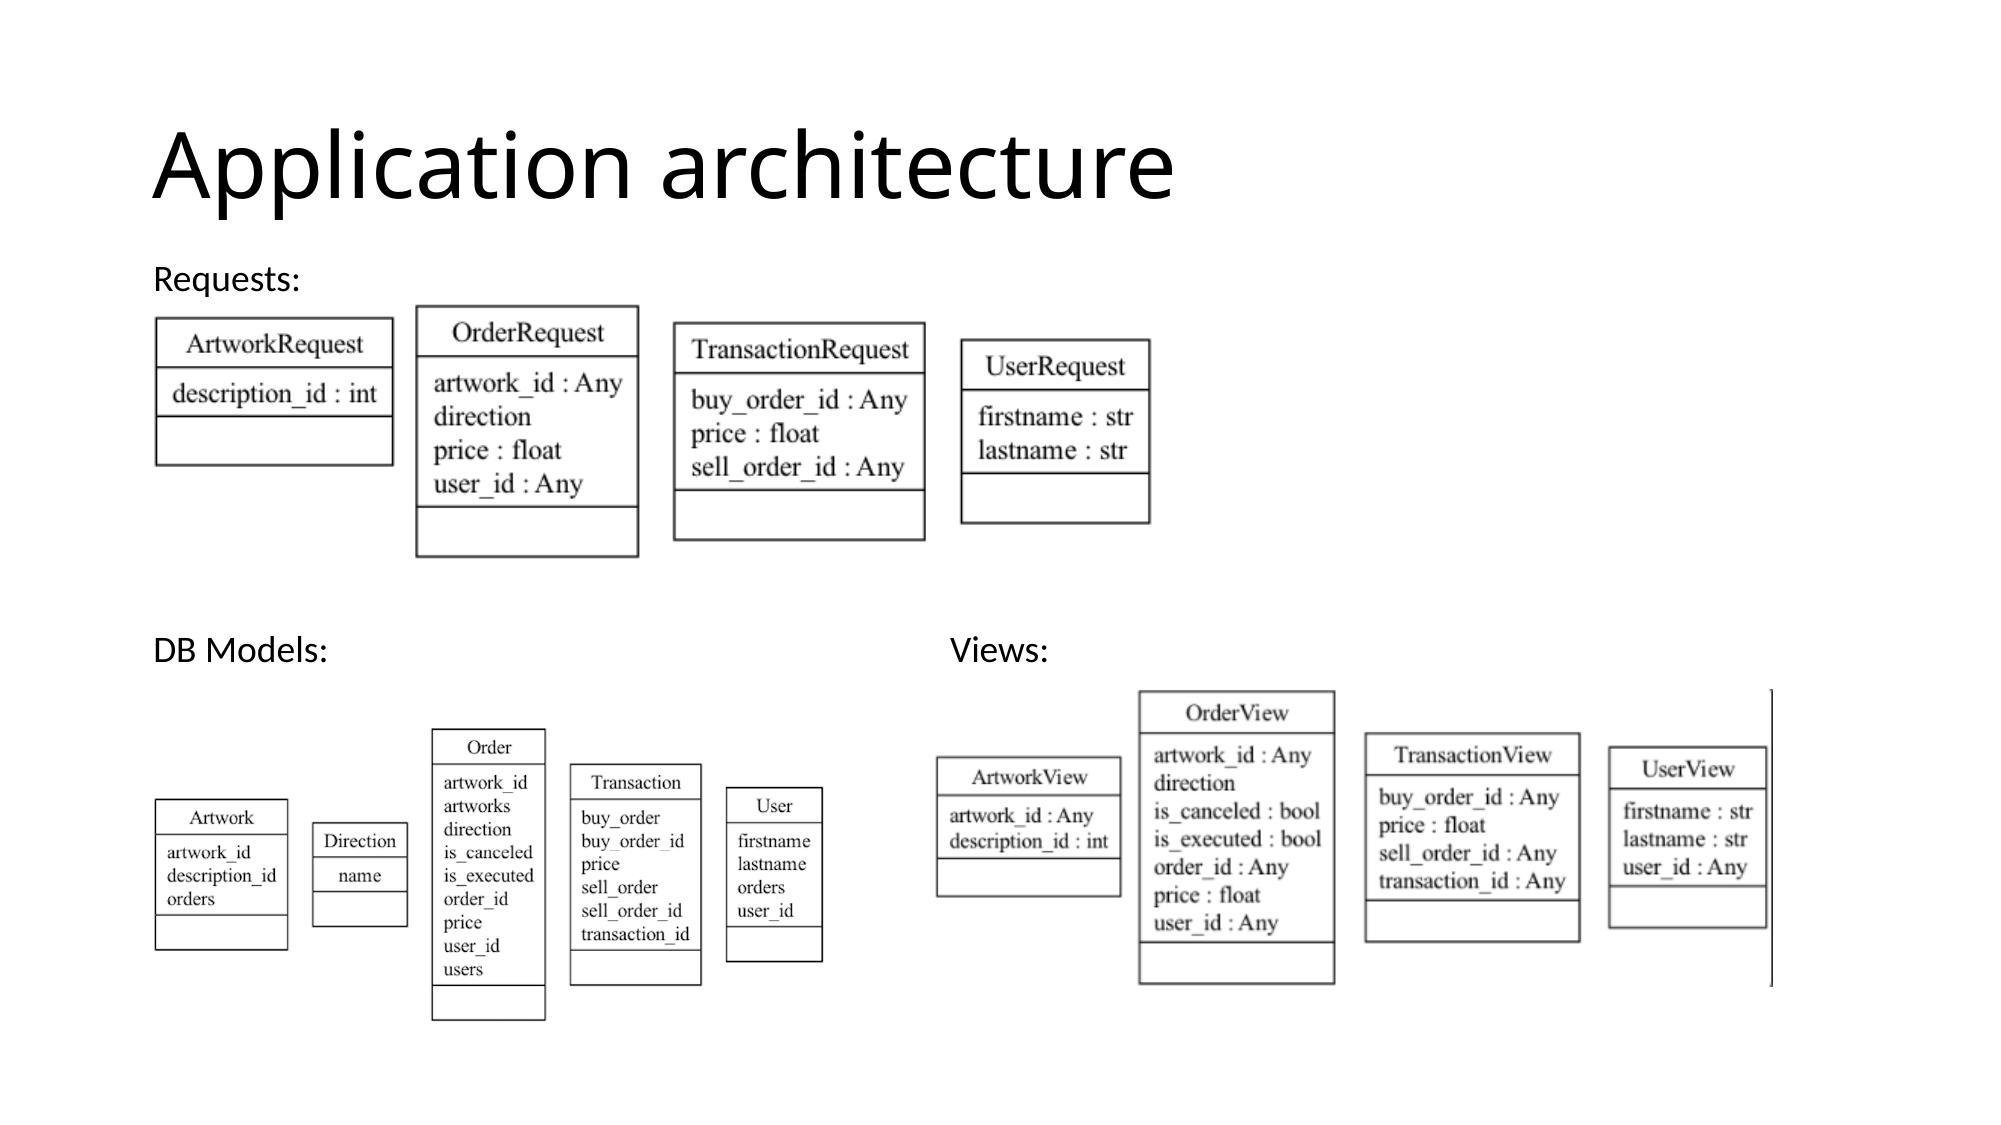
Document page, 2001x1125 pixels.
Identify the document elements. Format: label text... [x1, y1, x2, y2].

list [153, 299, 407, 485]
picture [408, 299, 1153, 563]
picture [934, 689, 1773, 987]
text_box Views: [935, 617, 1065, 678]
title Application architecture [137, 59, 1863, 278]
text_box DB Models: [138, 617, 344, 678]
text_box Requests: [138, 246, 317, 307]
picture [153, 725, 825, 1023]
